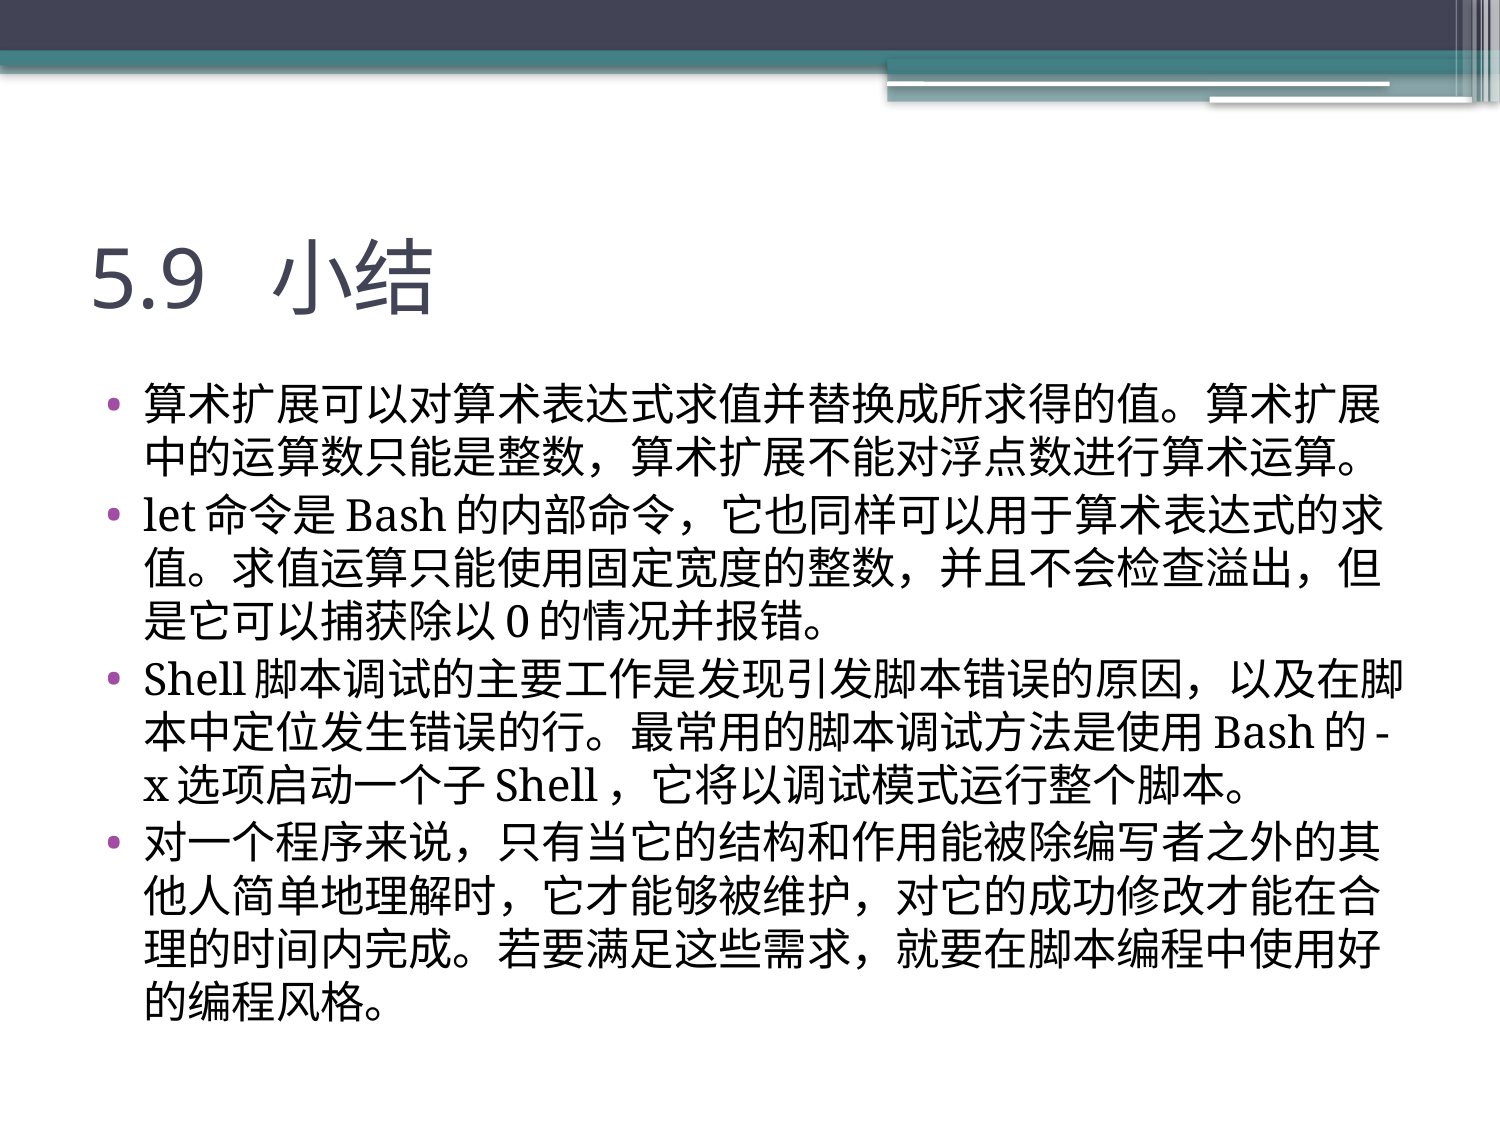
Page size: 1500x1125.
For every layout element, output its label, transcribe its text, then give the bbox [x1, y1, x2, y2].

list 算术扩展可以对算术表达式求值并替换成所求得的值。算术扩展中的运算数只能是整数，算术扩展不能对浮点数进行算术运算。 let命令是Bash的内部命令，它也同样可以用于算术表达式的求值。求值运算只能使用固定宽度的整数，并且不会检查溢出，但是它可以捕获除以0的情况并报错。 Shell脚本调试的主要工作是发现引发脚本错误的原因，以及在脚本中定位发生错误的行。最常用的脚本调试方法是使用Bash的-x选项启动一个子Shell，它将以调试模式运行整个脚本。 对一个程序来说，只有当它的结构和作用能被除编写者之外的其他人简单地理解时，它才能够被维护，对它的成功修改才能在合理的时间内完成。若要满足这些需求，就要在脚本编程中使用好的编程风格。 [75, 368, 1425, 1079]
title 5.9 小结 [75, 187, 1425, 363]
